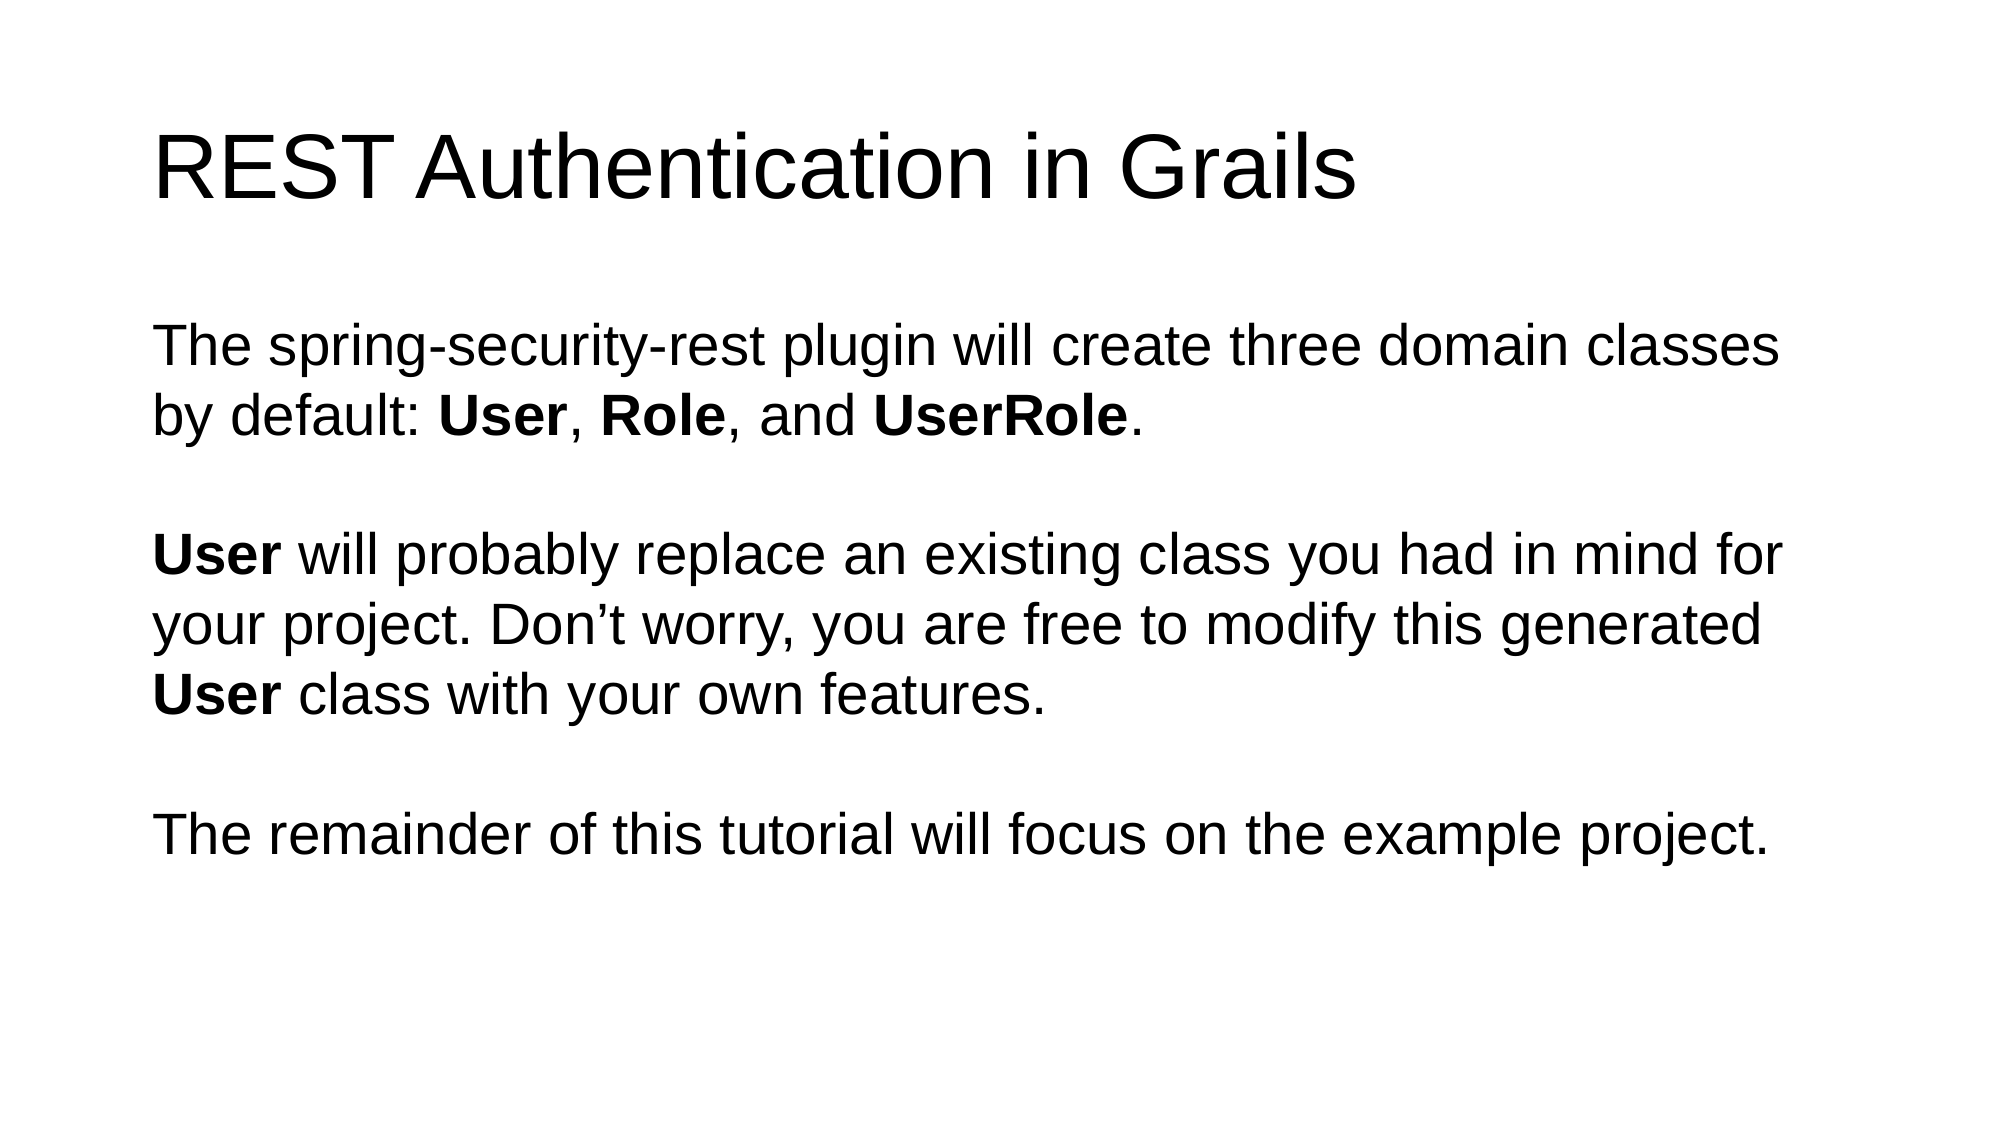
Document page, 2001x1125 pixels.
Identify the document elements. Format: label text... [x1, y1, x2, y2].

title REST Authentication in Grails [137, 59, 1863, 278]
list The spring-security-rest plugin will create three domain classes by default: User, Role, and UserRole. User will probably replace an existing class you had in mind for your project. Don’t worry, you are free to modify this generated User class with your own features. The remainder of this tutorial will focus on the example project. [137, 299, 1863, 1014]
